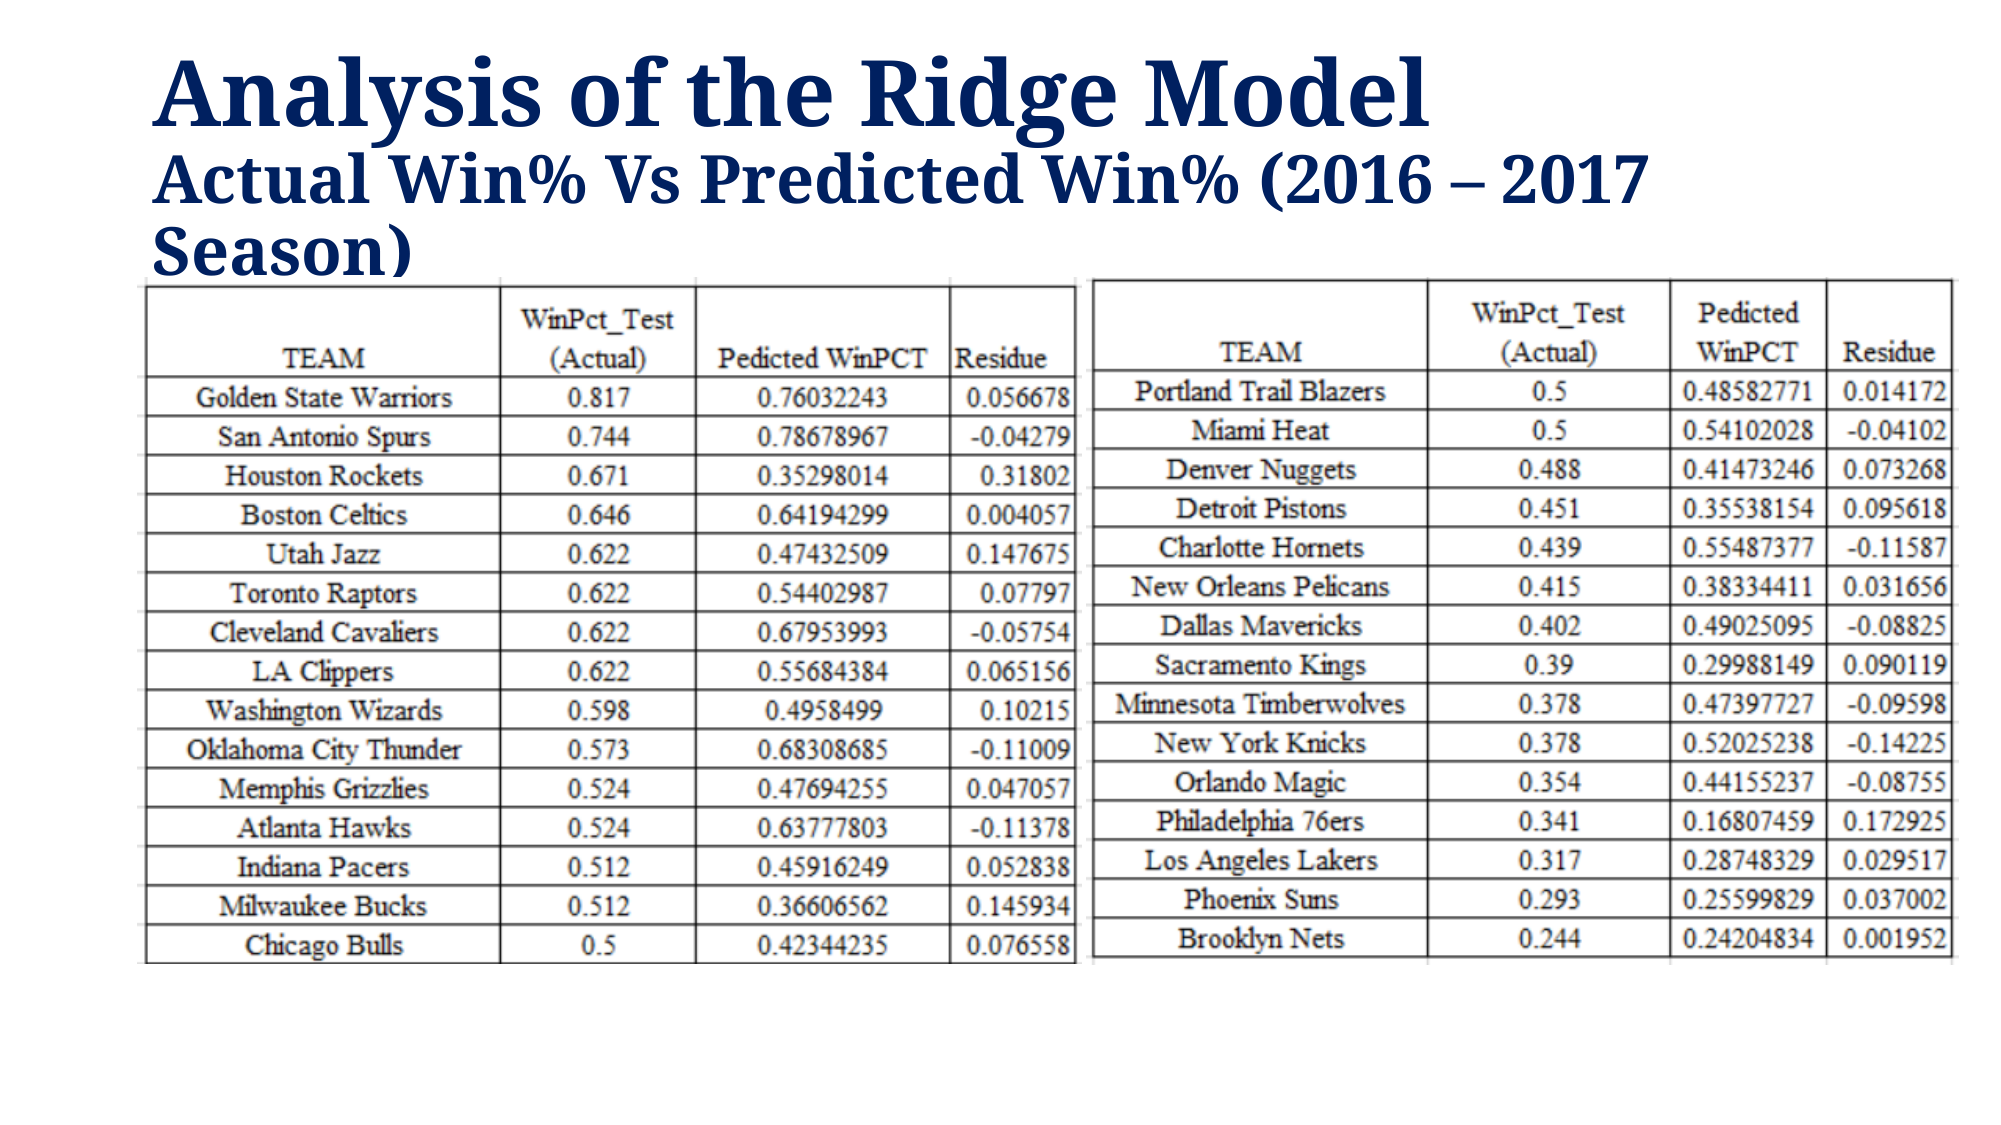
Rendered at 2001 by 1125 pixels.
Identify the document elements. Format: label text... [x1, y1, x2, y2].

picture [137, 277, 1082, 964]
title Analysis of the Ridge Model Actual Win% Vs Predicted Win% (2016 – 2017 Season) [137, 59, 1863, 278]
picture [1085, 277, 1959, 965]
